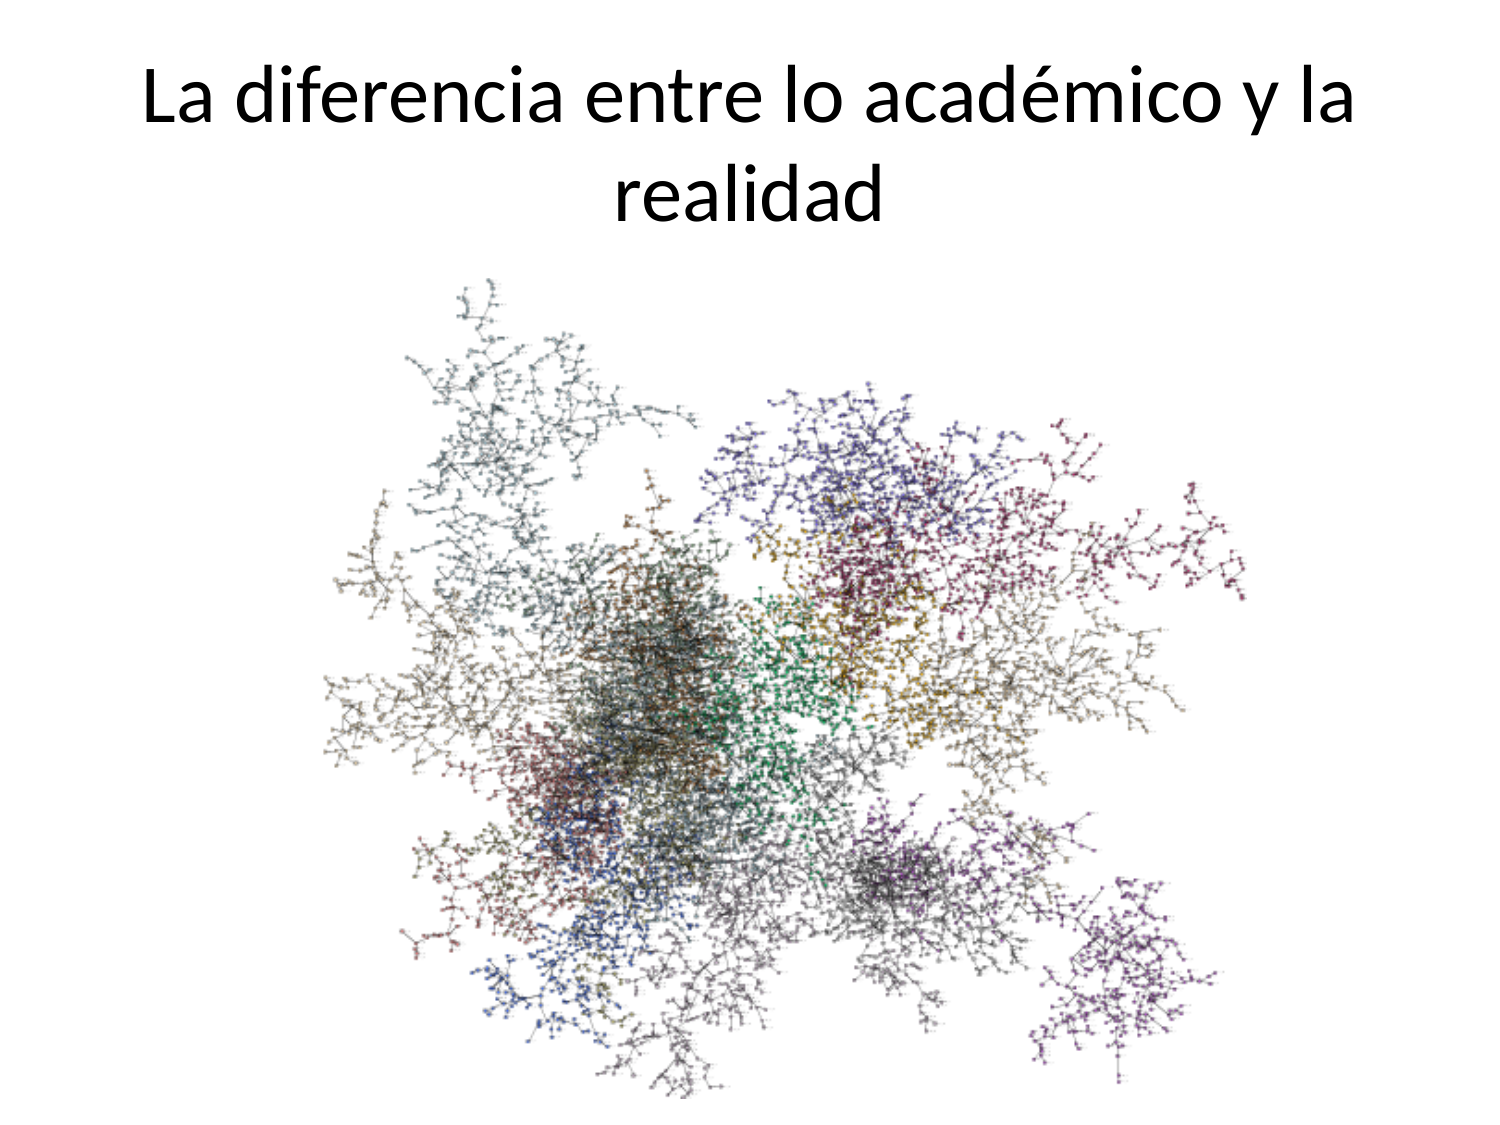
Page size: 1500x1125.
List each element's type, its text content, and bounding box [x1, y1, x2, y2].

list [322, 278, 1247, 1099]
title La diferencia entre lo académico y la realidad [75, 45, 1425, 233]
